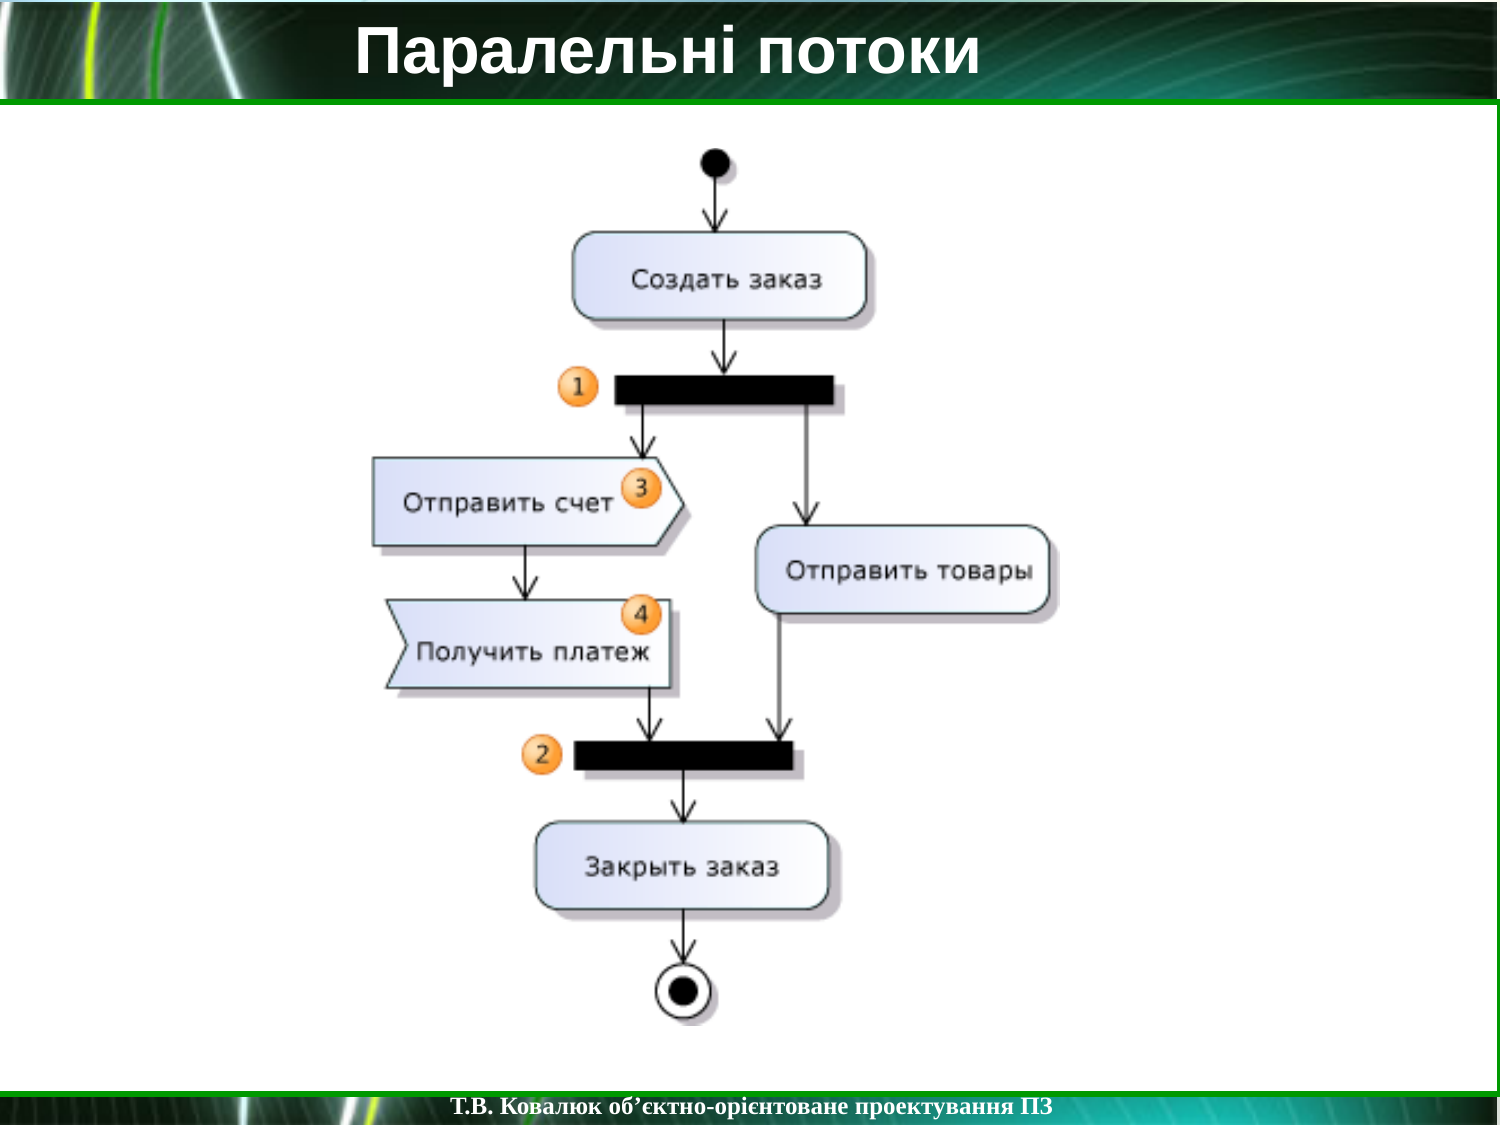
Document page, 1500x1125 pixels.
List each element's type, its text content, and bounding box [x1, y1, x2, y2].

picture [0, 0, 1500, 99]
text_box Паралельні потоки [339, 0, 998, 95]
picture [371, 148, 1060, 1026]
picture [0, 1097, 1500, 1125]
